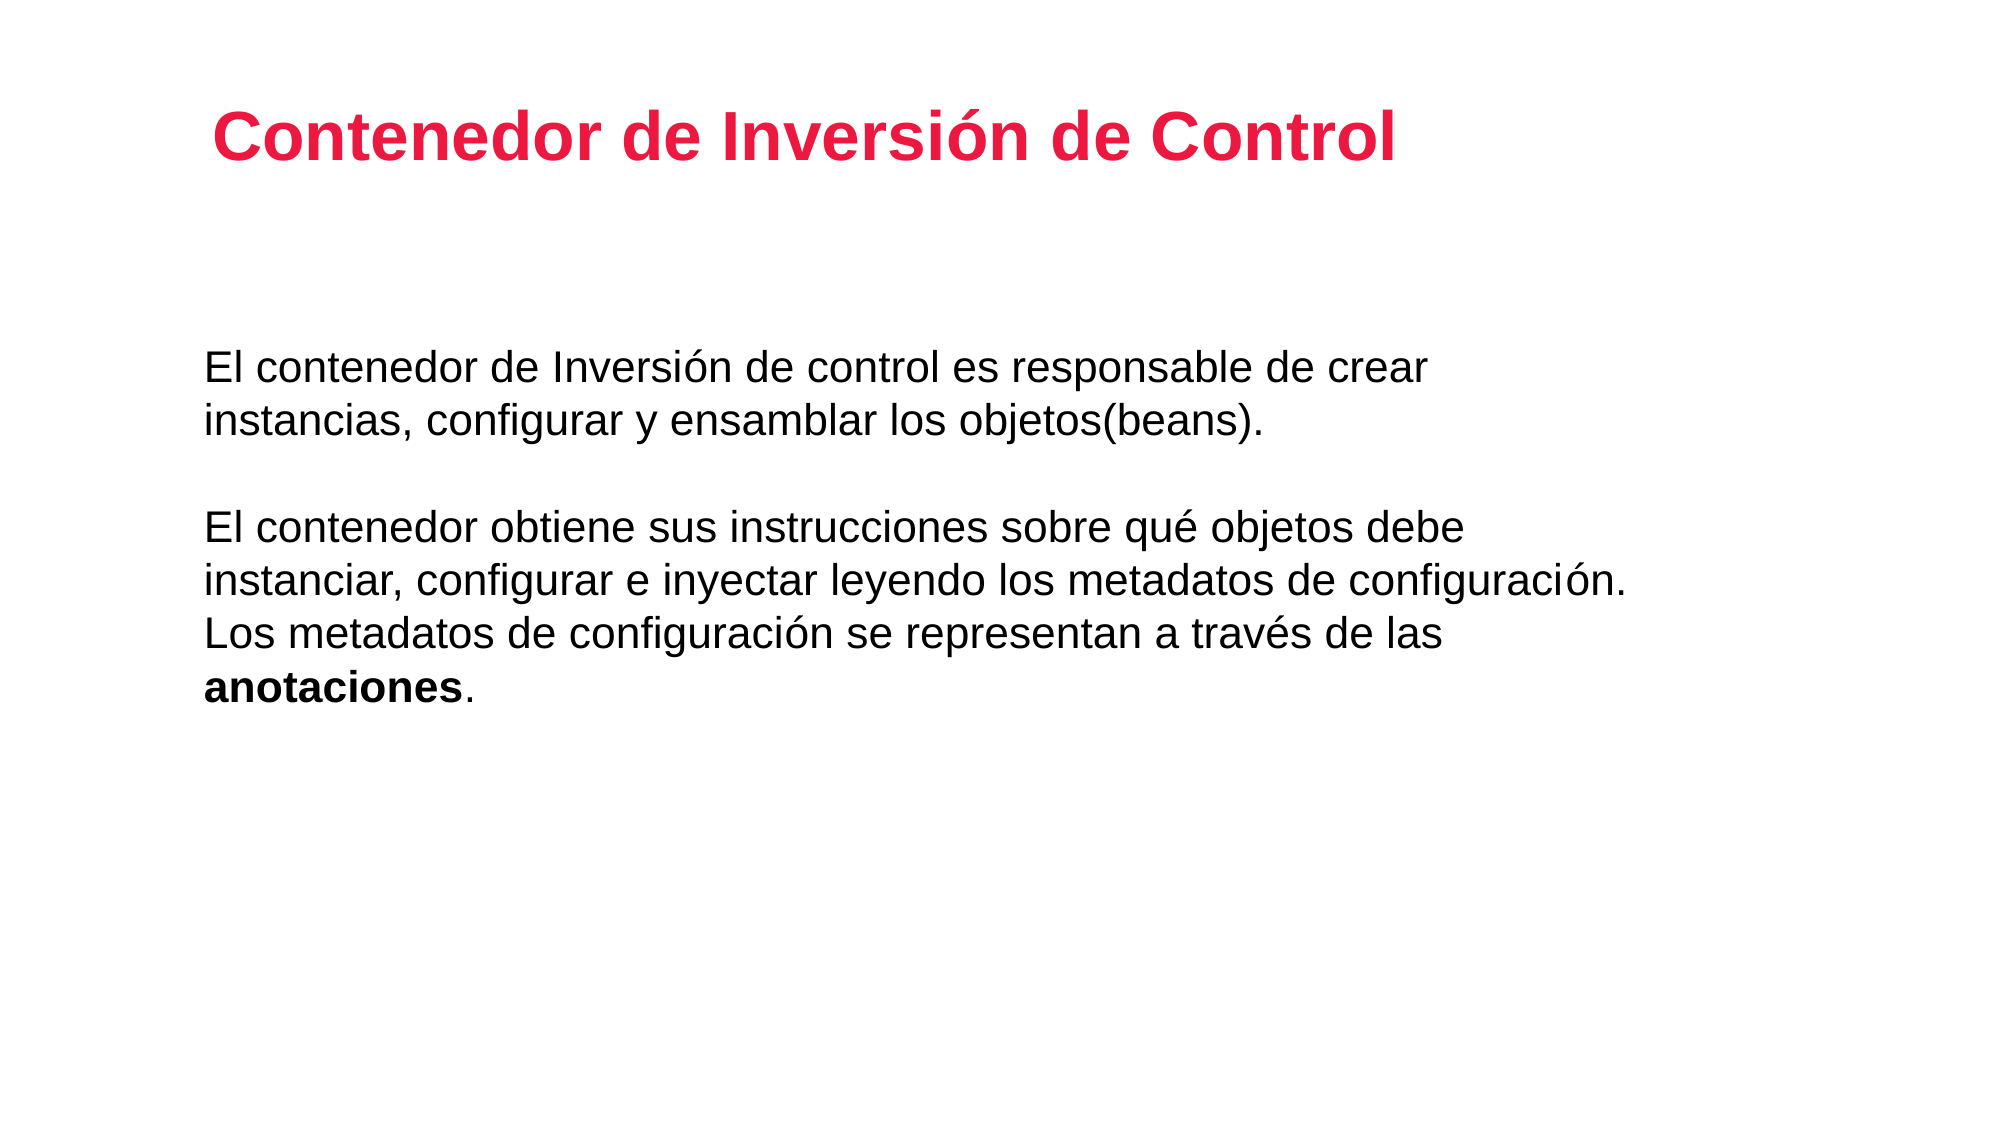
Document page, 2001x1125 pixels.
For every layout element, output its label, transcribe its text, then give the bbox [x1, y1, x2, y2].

text_box Contenedor de Inversión de Control [191, 39, 1458, 299]
text_box El contenedor de Inversión de control es responsable de crear instancias, configurar y ensamblar los objetos(beans). El contenedor obtiene sus instrucciones sobre qué objetos debe instanciar, configurar e inyectar leyendo los metadatos de configuración. Los metadatos de configuración se representan a través de las anotaciones. [183, 298, 1659, 986]
